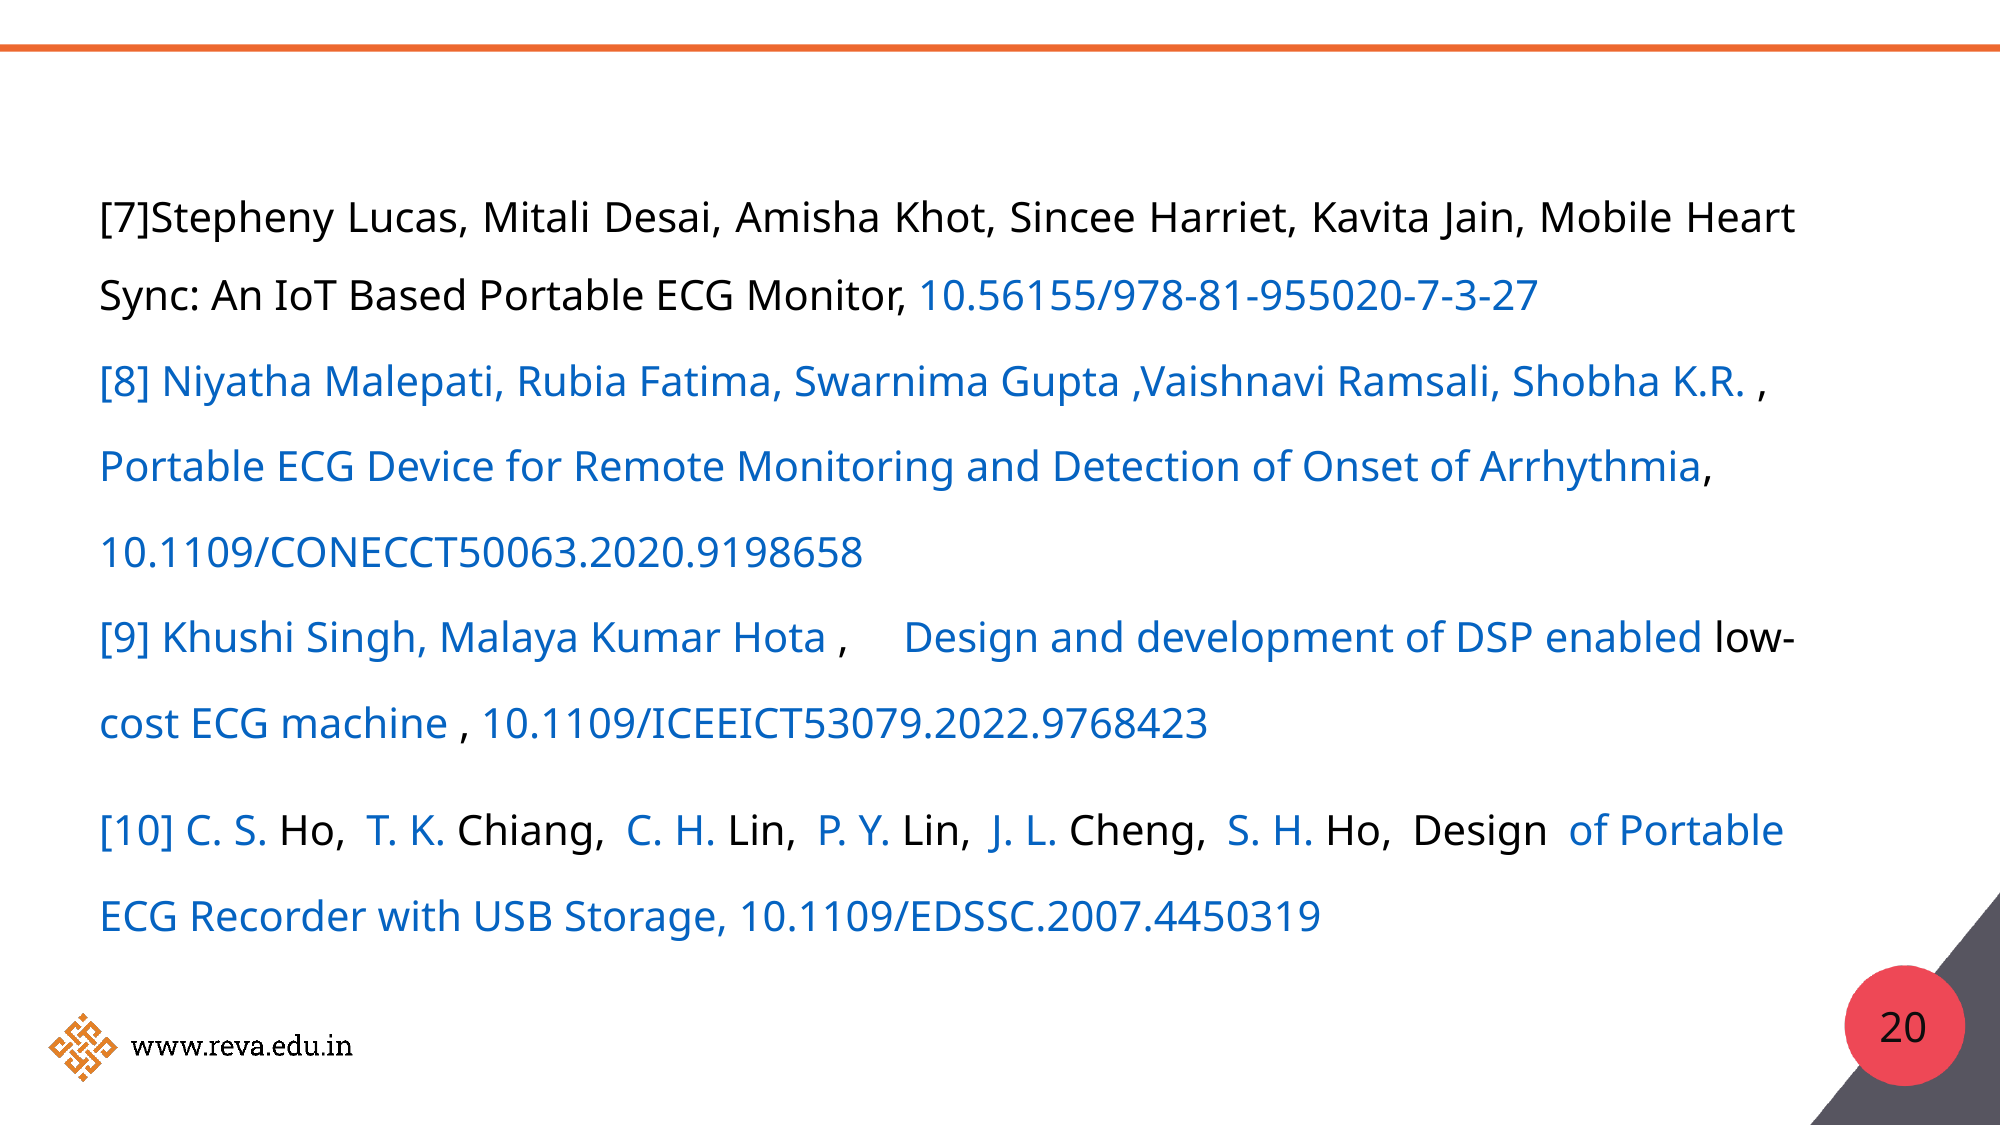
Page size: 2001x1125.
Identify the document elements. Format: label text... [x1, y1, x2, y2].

list [7]Stepheny Lucas, Mitali Desai, Amisha Khot, Sincee Harriet, Kavita Jain, Mobile Heart Sync: An IoT Based Portable ECG Monitor, 10.56155/978-81-955020-7-3-27 [8] Niyatha Malepati, Rubia Fatima, Swarnima Gupta ,Vaishnavi Ramsali, Shobha K.R. , Portable ECG Device for Remote Monitoring and Detection of Onset of Arrhythmia, 10.1109/CONECCT50063.2020.9198658 [9] Khushi Singh, Malaya Kumar Hota , Design and development of DSP enabled low- cost ECG machine , 10.1109/ICEEICT53079.2022.9768423 [10] C. S. Ho, T. K. Chiang, C. H. Lin, P. Y. Lin, J. L. Cheng, S. H. Ho, Design of Portable ECG Recorder with USB Storage, 10.1109/EDSSC.2007.4450319 [84, 157, 1856, 1008]
picture [31, 1003, 366, 1092]
text_box 20 [1864, 993, 1943, 1059]
picture [1801, 882, 2000, 1125]
